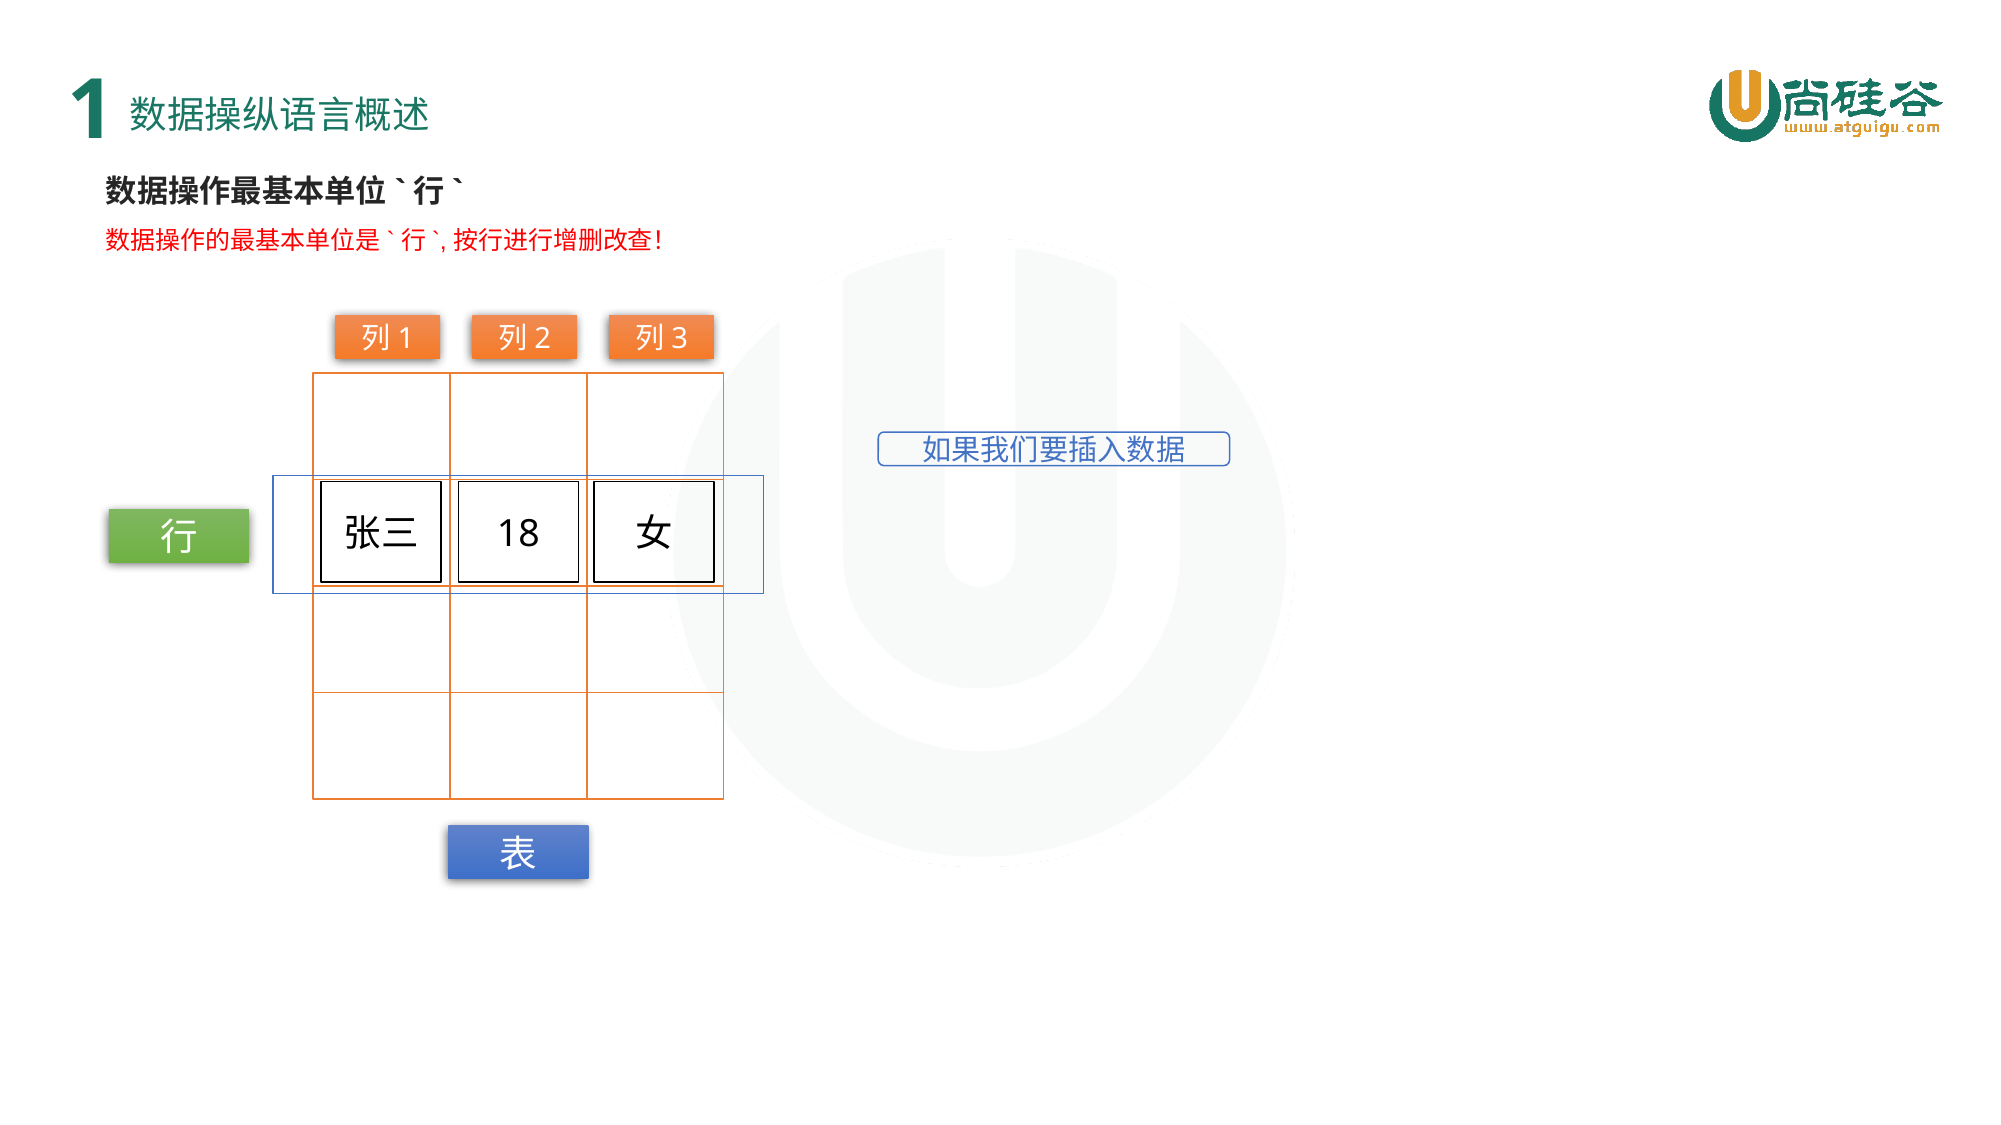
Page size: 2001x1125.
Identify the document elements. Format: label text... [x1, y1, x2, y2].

picture [1707, 68, 1945, 143]
text_box [586, 594, 724, 692]
text_box [586, 692, 724, 800]
text_box [450, 692, 586, 800]
text_box [586, 372, 724, 475]
text_box 表 [448, 825, 589, 879]
text_box [313, 372, 450, 475]
text_box [450, 372, 586, 475]
text_box 列1 [335, 315, 441, 359]
text_box 数据操纵语言概述 [115, 83, 533, 144]
text_box 列2 [472, 314, 578, 359]
text_box [313, 594, 450, 692]
text_box [313, 692, 450, 800]
text_box 如果我们要插入数据 [878, 432, 1230, 466]
text_box 列3 [609, 314, 714, 359]
text_box 行 [108, 509, 249, 563]
text_box [273, 475, 764, 594]
text_box 数据操作最基本单位`行` [91, 163, 487, 216]
text_box 数据操作的最基本单位是`行`,按行进行增删改查！ [91, 216, 1031, 262]
text_box [450, 594, 586, 692]
text_box 1 [52, 47, 130, 163]
